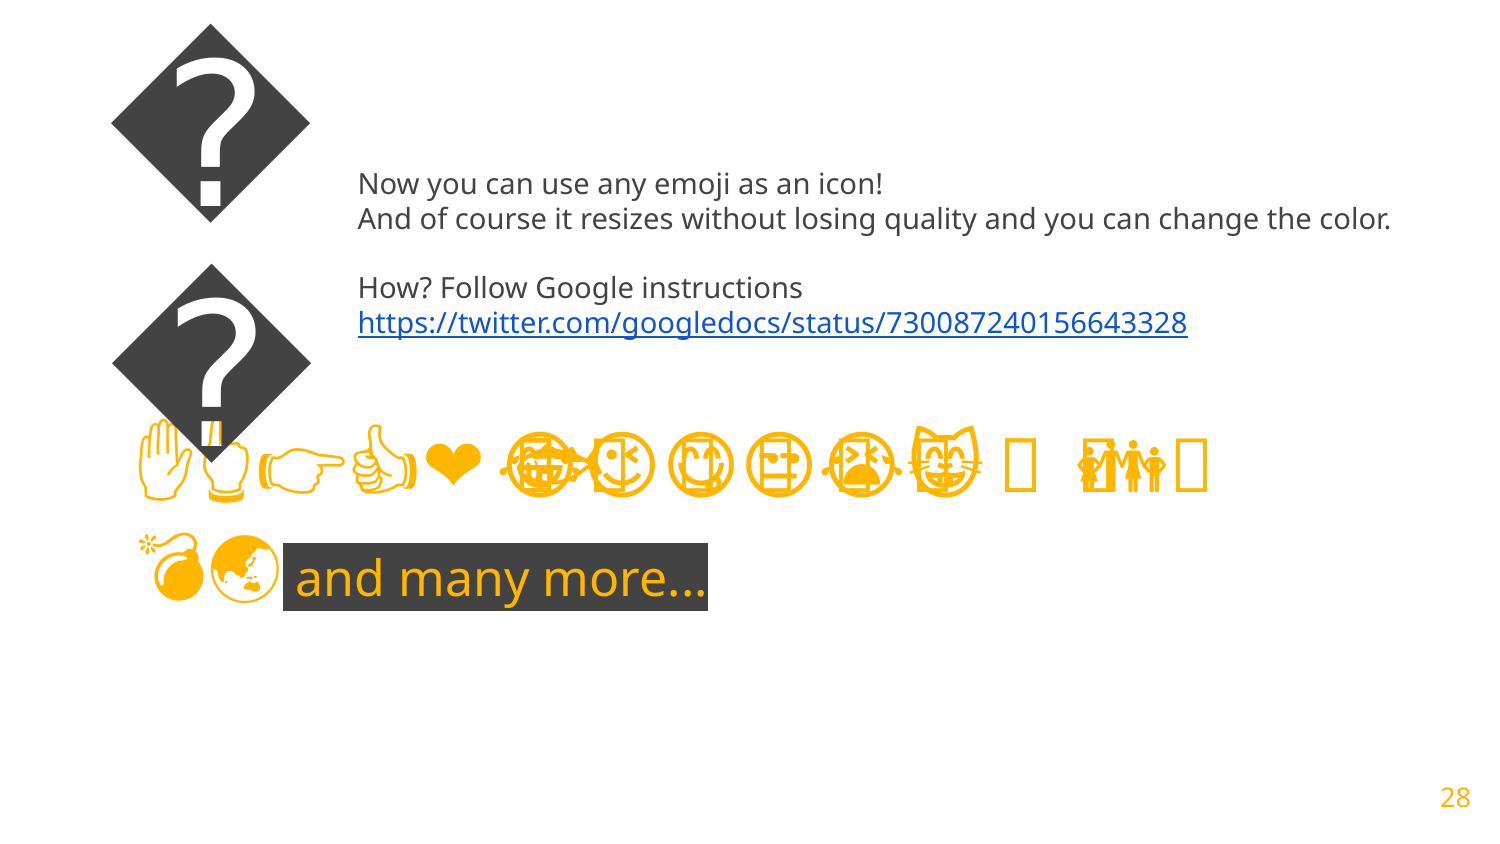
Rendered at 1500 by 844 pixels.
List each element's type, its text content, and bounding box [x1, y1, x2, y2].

text_box ✋👆👉👍👤👦👧👨👩👪💃🏃💑❤😂😉😋😒😭👶😸🐟🍒🍔💣📌📖🔨🎃🎈🎨🏈🏰🌏🔌🔑 and many more... [120, 389, 1322, 812]
text_box Now you can use any emoji as an icon! And of course it resizes without losing quality and you can change the color. How? Follow Google instructions https://twitter.com/googledocs/status/730087240156643328 [342, 149, 1438, 377]
slide_number ‹#› [1411, 753, 1500, 844]
text_box 😉 [93, 140, 331, 353]
